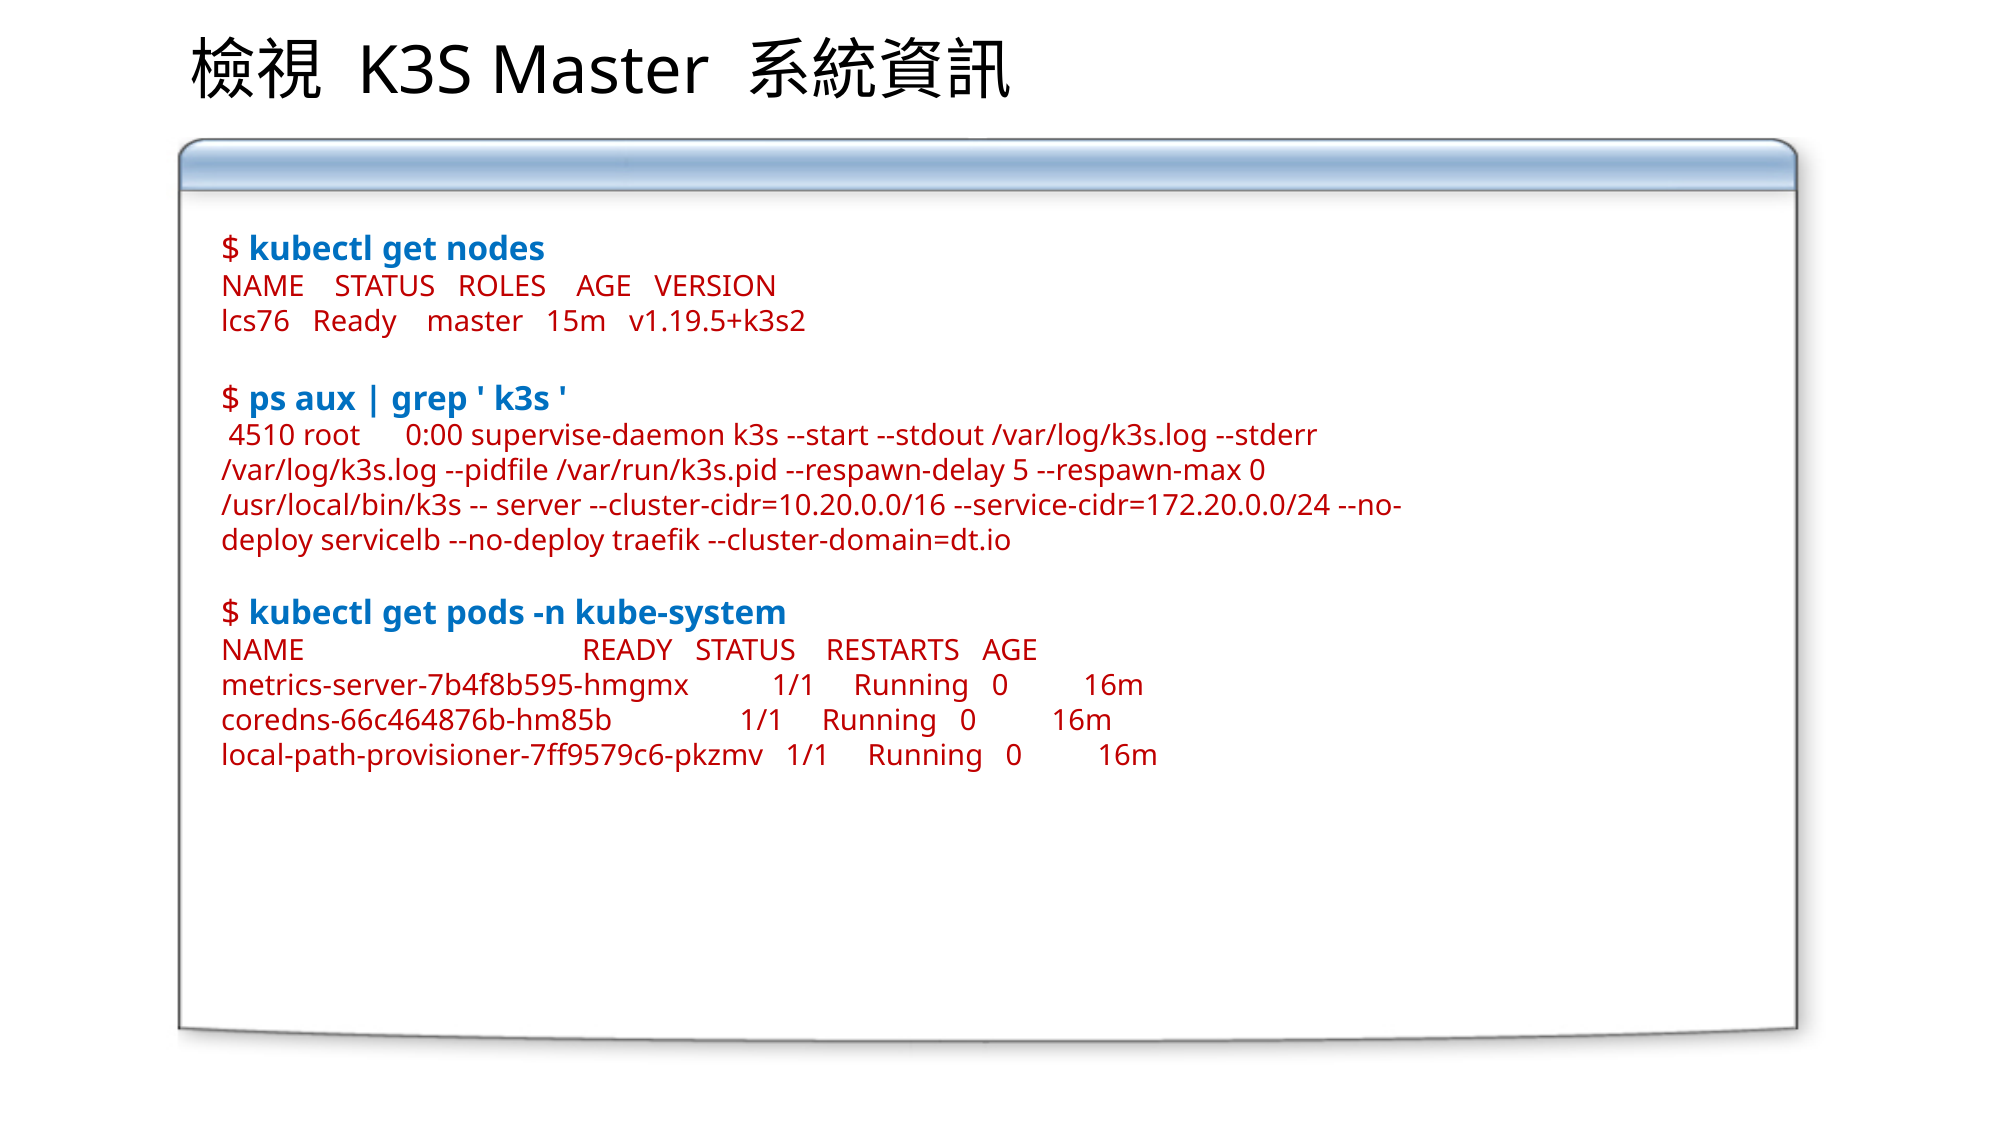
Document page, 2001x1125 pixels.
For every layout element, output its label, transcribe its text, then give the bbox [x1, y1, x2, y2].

title 檢視 K3S Master 系統資訊 [188, 0, 1408, 139]
text_box $ kubectl get nodes NAME STATUS ROLES AGE VERSION lcs76 Ready master 15m v1.19.5+k3s2 $ ps aux | grep ' k3s ' 4510 root 0:00 supervise-daemon k3s --start --stdout /var/log/k3s.log --stderr /var/log/k3s.log --pidfile /var/run/k3s.pid --respawn-delay 5 --respawn-max 0 /usr/local/bin/k3s -- server --cluster-cidr=10.20.0.0/16 --service-cidr=172.20.0.0/24 --no-deploy servicelb --no-deploy traefik --cluster-domain=dt.io $ kubectl get pods -n kube-system NAME READY STATUS RESTARTS AGE metrics-server-7b4f8b595-hmgmx 1/1 Running 0 16m coredns-66c464876b-hm85b 1/1 Running 0 16m local-path-provisioner-7ff9579c6-pkzmv 1/1 Running 0 16m [213, 219, 1420, 779]
picture [166, 137, 1834, 1075]
